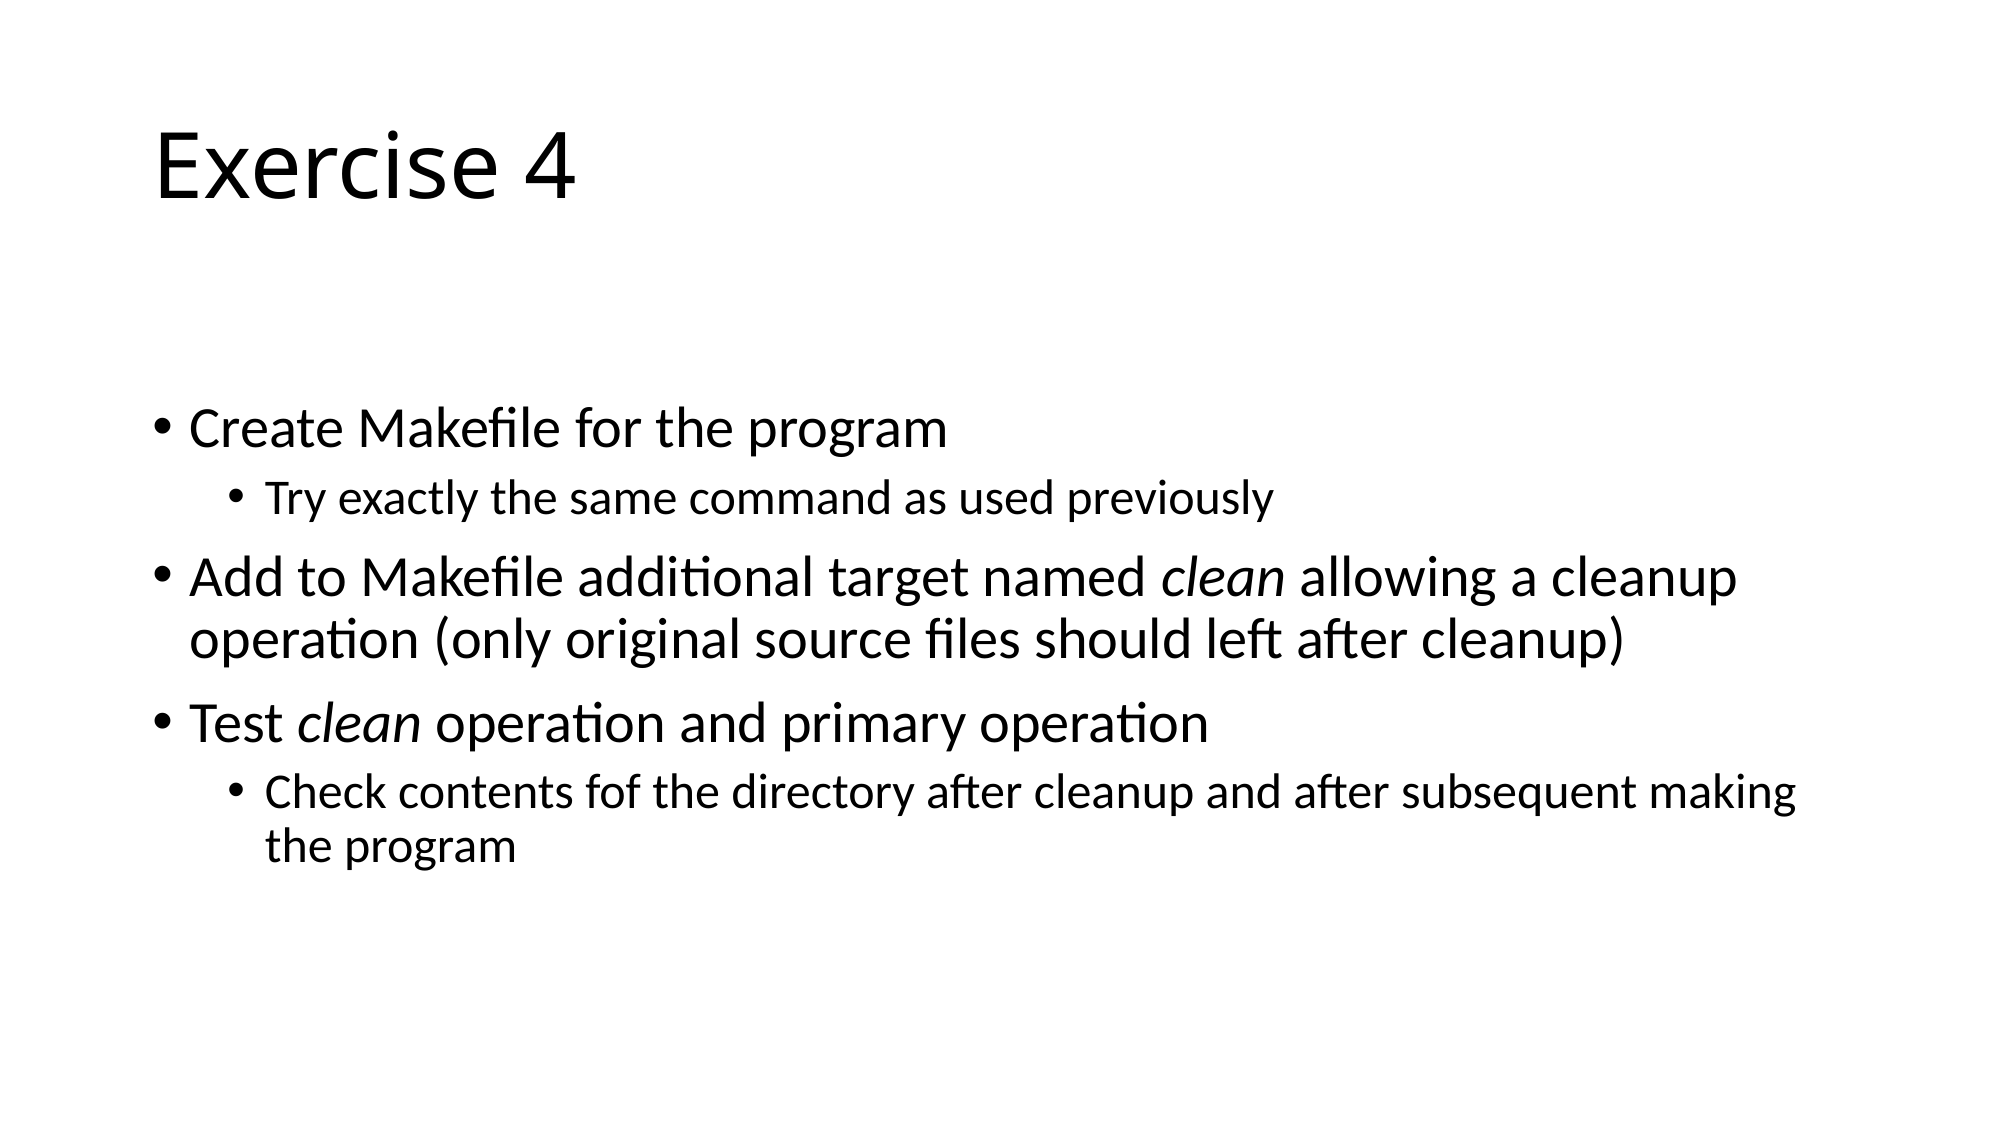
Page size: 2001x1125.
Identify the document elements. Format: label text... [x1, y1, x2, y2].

title Exercise 4 [137, 59, 1863, 278]
list Create Makefile for the program Try exactly the same command as used previously Add to Makefile additional target named clean allowing a cleanup operation (only original source files should left after cleanup) Test clean operation and primary operation Check contents fof the directory after cleanup and after subsequent making the program [137, 299, 1863, 1014]
